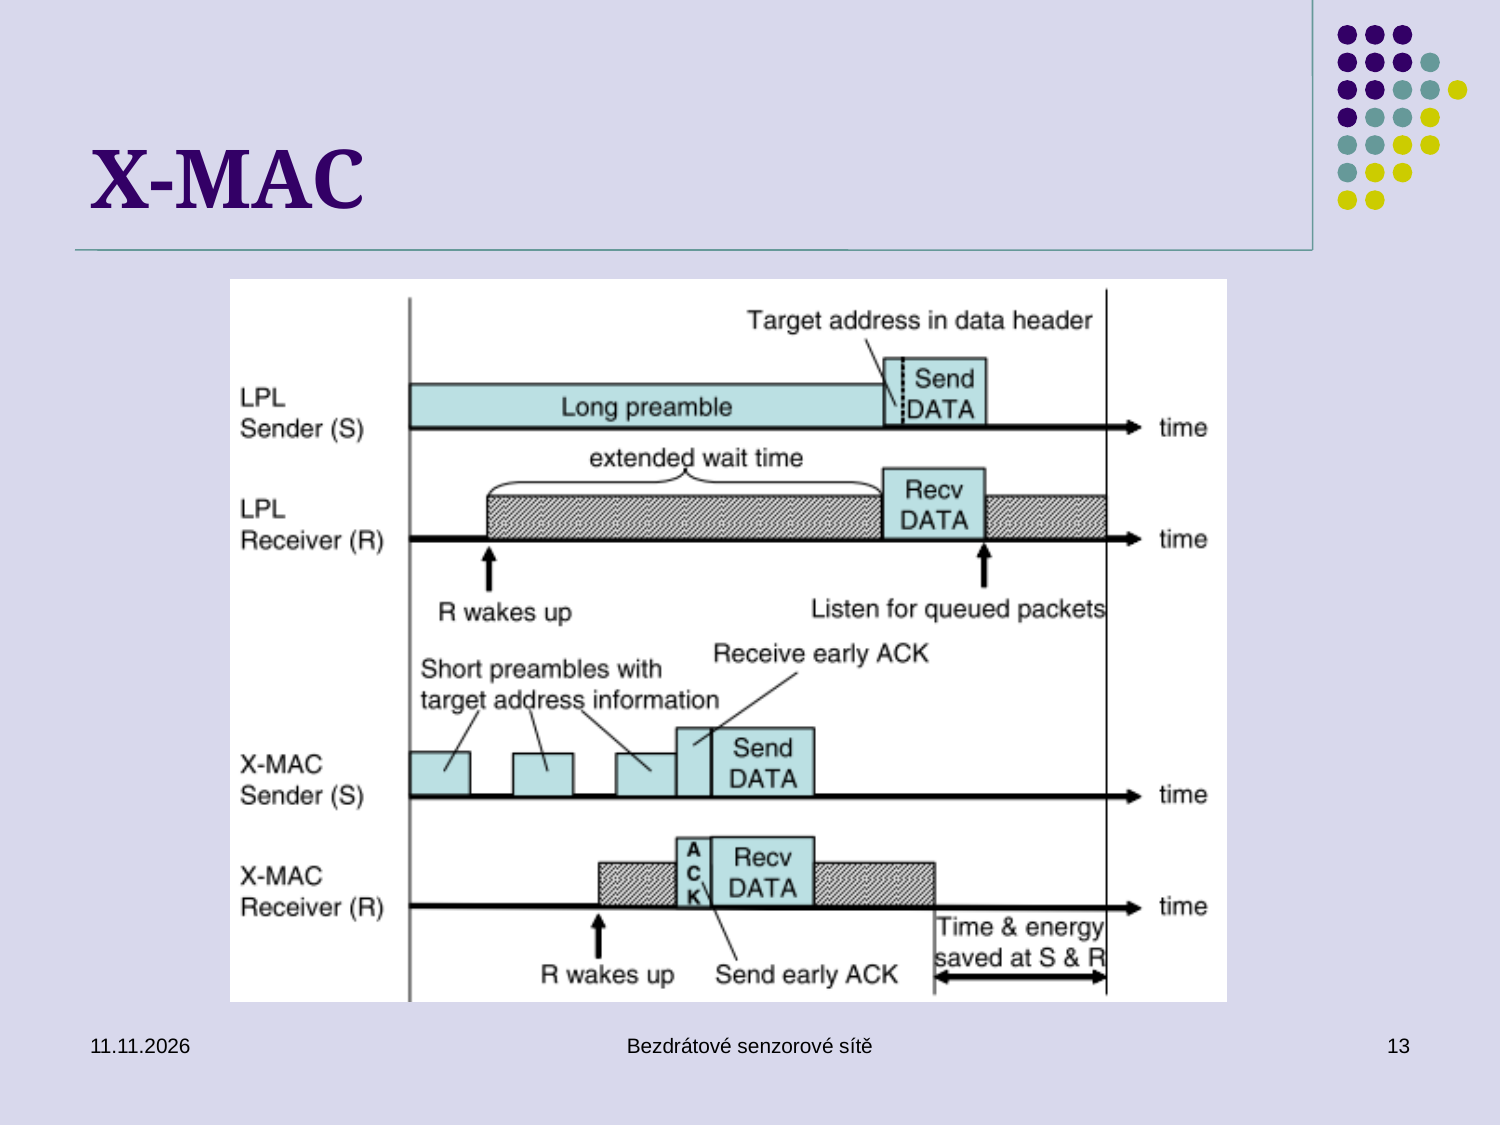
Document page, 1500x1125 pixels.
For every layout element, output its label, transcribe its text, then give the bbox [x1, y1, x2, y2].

slide_number 13 [1074, 1025, 1425, 1100]
slide_number 26. 11. 2019 [75, 1025, 425, 1100]
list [230, 279, 1227, 1003]
title X-MAC [75, 20, 1313, 233]
footer Bezdrátové senzorové sítě [512, 1025, 988, 1100]
